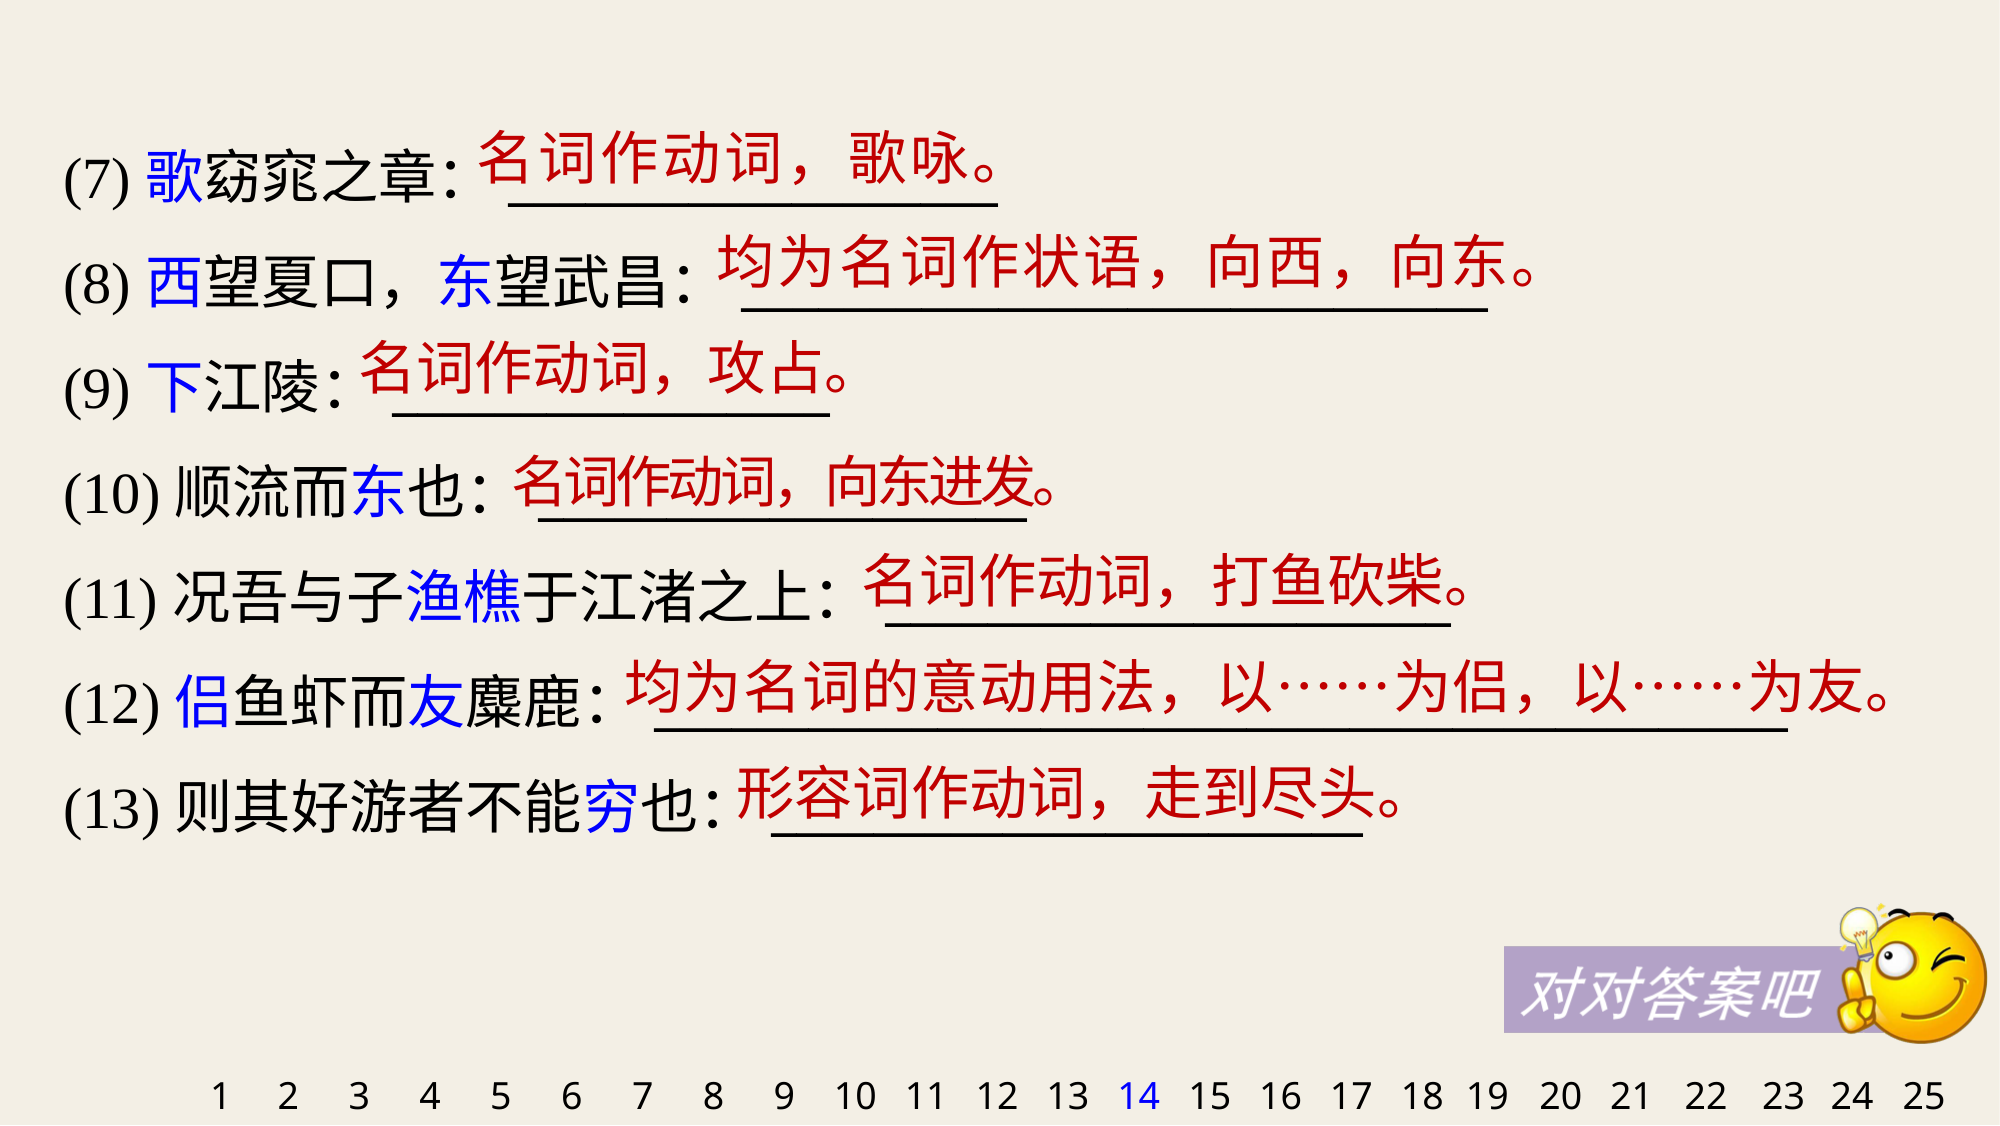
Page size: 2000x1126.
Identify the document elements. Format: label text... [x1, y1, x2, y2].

text_box 15 [1177, 1046, 1243, 1126]
text_box 17 [1318, 1046, 1384, 1126]
text_box 25 [1891, 1067, 1957, 1126]
text_box 18 [1389, 1046, 1454, 1126]
text_box 13 [1035, 1046, 1101, 1126]
text_box 4 [397, 1046, 463, 1126]
text_box 11 [893, 1046, 959, 1126]
text_box 9 [752, 1046, 817, 1126]
text_box 23 [1751, 1067, 1817, 1126]
text_box 21 [1599, 1067, 1665, 1126]
text_box 24 [1819, 1067, 1885, 1126]
text_box 均为名词作状语，向西，向东。 [696, 172, 1532, 305]
text_box 3 [326, 1046, 392, 1126]
text_box 16 [1248, 1046, 1314, 1126]
text_box 20 [1528, 1067, 1594, 1126]
text_box 12 [964, 1046, 1030, 1126]
text_box 1 [188, 1046, 254, 1126]
text_box 名词作动词，向东进发。 [491, 396, 1116, 524]
text_box 22 [1673, 1067, 1739, 1126]
text_box (7)歌窈窕之章：___________________ (8)西望夏口，东望武昌：_____________________________ (9)下江陵：_________________ (10)顺流而东也：___________________ (11)况吾与子渔樵于江渚之上：______________________ (12)侣鱼虾而友麋鹿：____________________________________________ (13)则其好游者不能穷也：_______________________ [43, 95, 1988, 851]
text_box 名词作动词，打鱼砍柴。 [841, 491, 1579, 597]
text_box 10 [822, 1046, 888, 1126]
text_box 形容词作动词，走到尽头。 [716, 704, 1527, 837]
text_box 5 [468, 1046, 534, 1126]
text_box 名词作动词，歌咏。 [456, 69, 993, 202]
text_box 2 [255, 1046, 321, 1126]
picture [1483, 902, 1988, 1059]
text_box 7 [610, 1046, 676, 1126]
text_box 14 [1106, 1046, 1172, 1126]
text_box 均为名词的意动用法，以……为侣，以……为友。 [604, 597, 1886, 730]
text_box 6 [539, 1046, 605, 1126]
text_box 8 [681, 1046, 747, 1126]
text_box 19 [1454, 1046, 1520, 1126]
text_box 名词作动词，攻占。 [338, 279, 948, 411]
